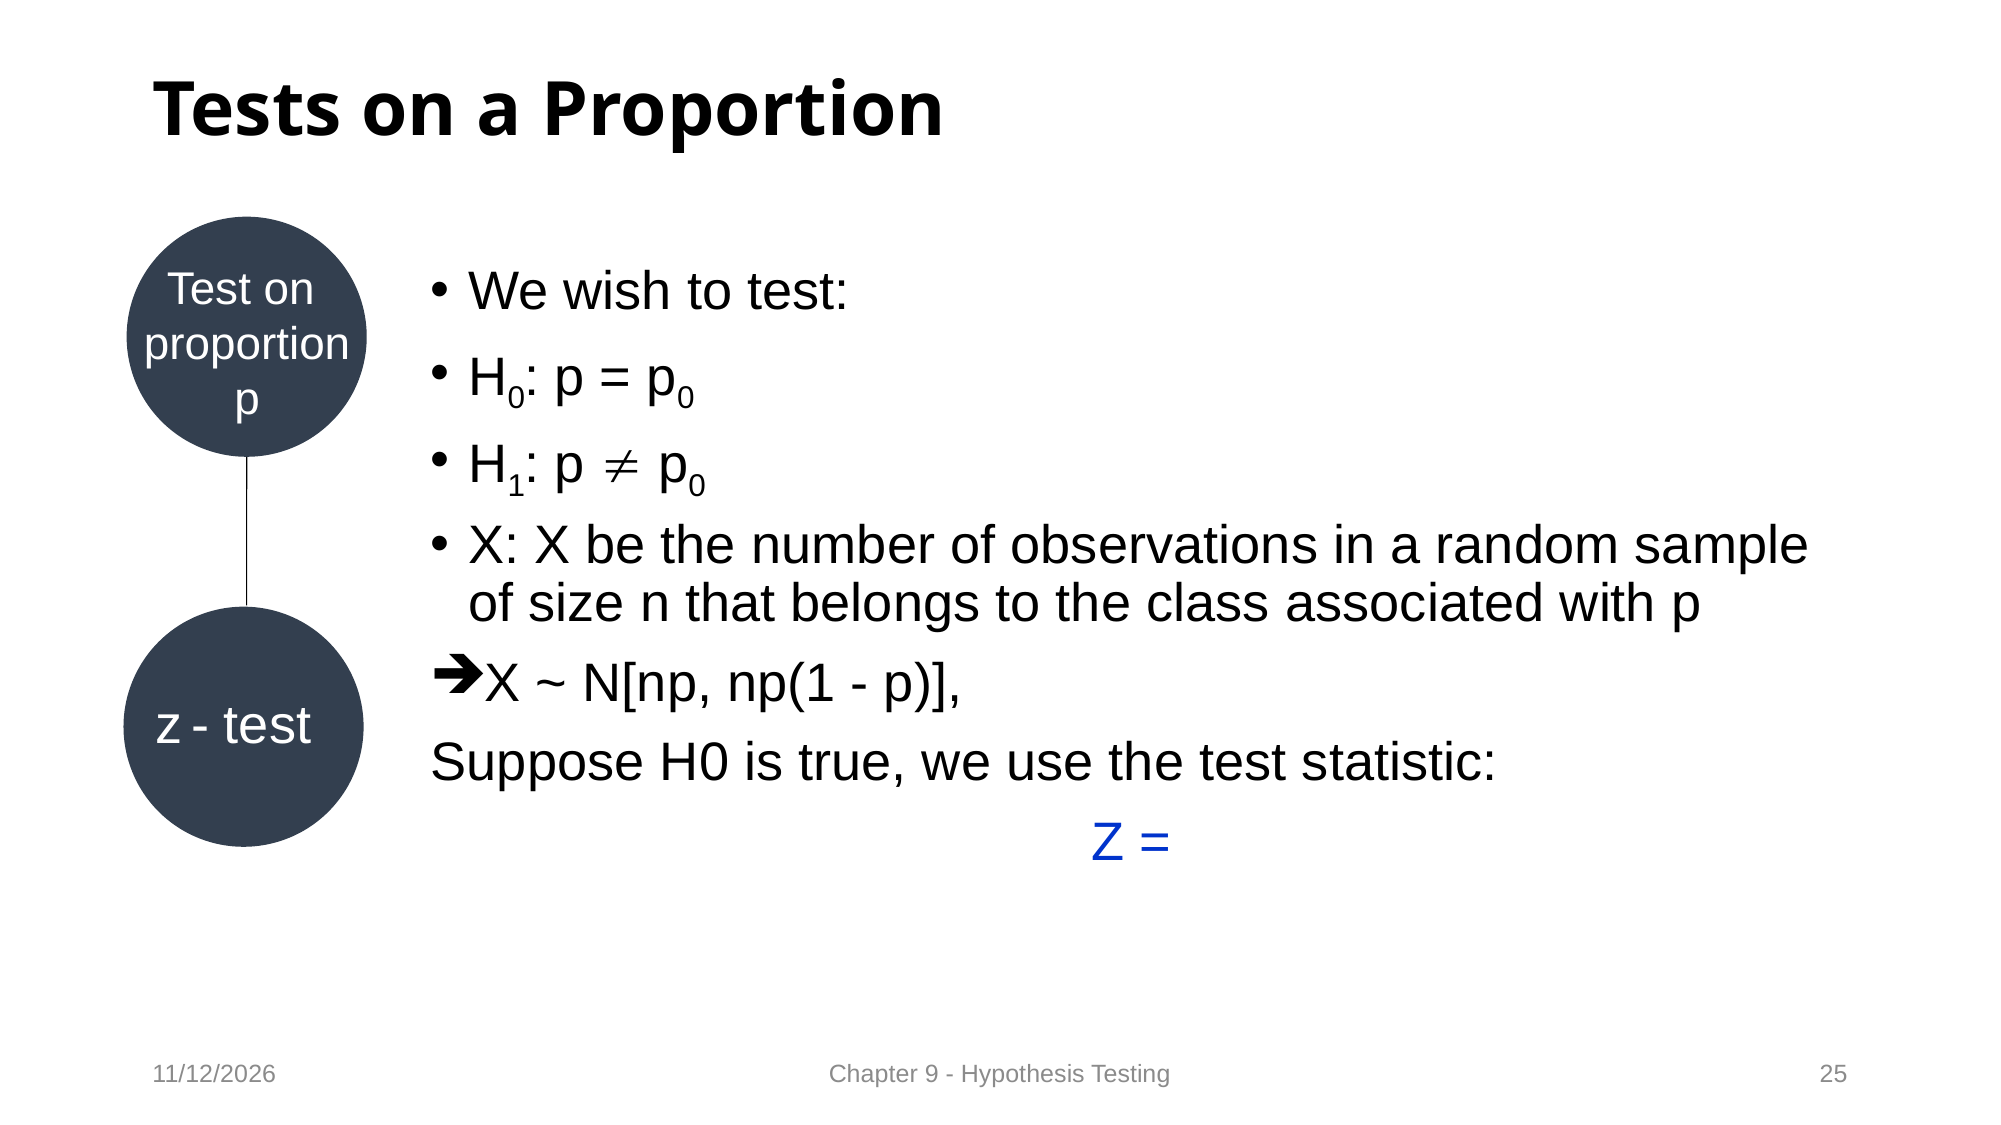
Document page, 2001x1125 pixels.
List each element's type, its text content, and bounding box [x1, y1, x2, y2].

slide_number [137, 1042, 588, 1103]
footer Chapter 9 - Hypothesis Testing [662, 1042, 1338, 1103]
slide_number 25 [1412, 1042, 1863, 1103]
title Tests on a Proportion [137, 2, 1863, 221]
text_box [123, 216, 367, 847]
